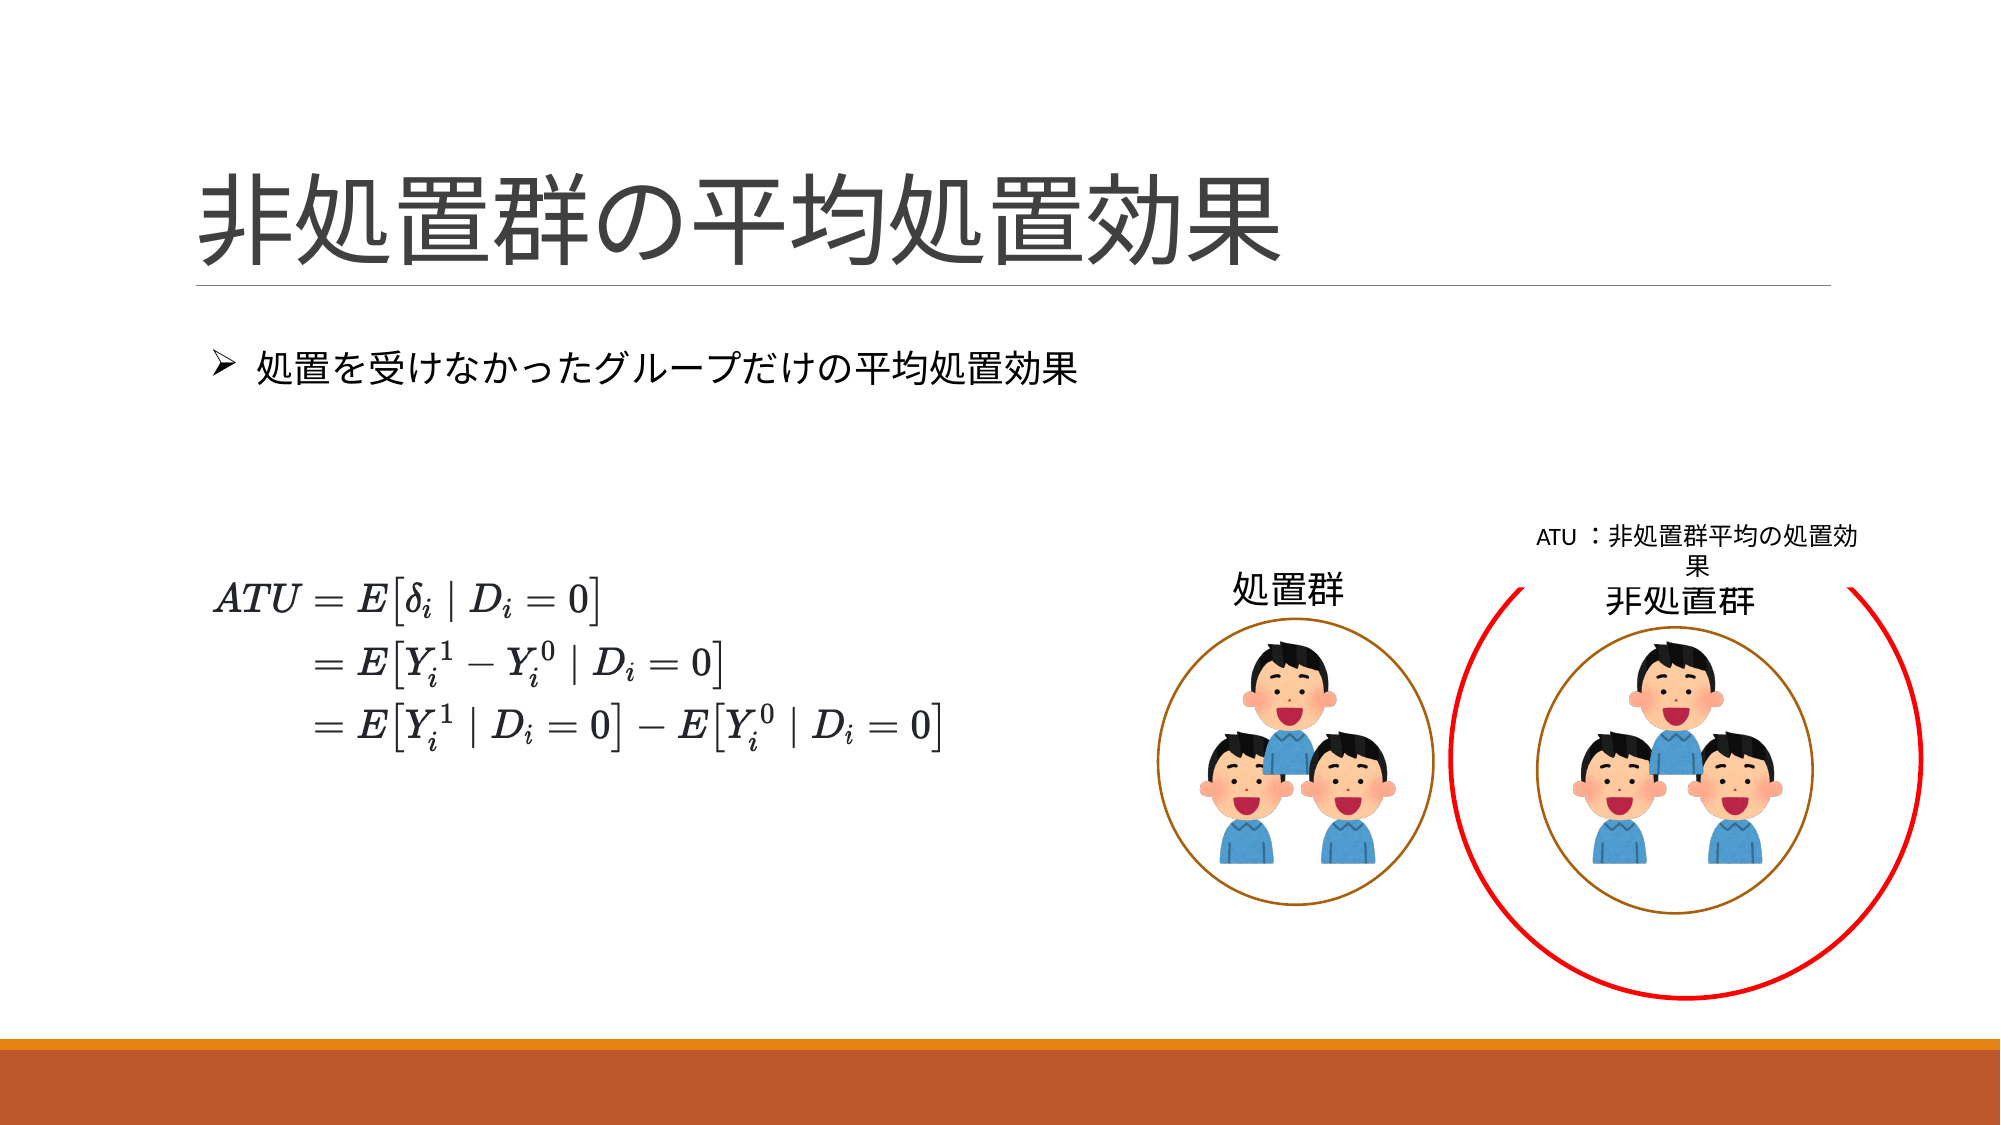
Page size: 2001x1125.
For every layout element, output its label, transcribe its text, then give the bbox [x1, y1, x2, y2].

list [207, 557, 955, 771]
text_box 処置を受けなかったグループだけの平均処置効果 [194, 337, 1830, 398]
text_box [1211, 877, 1380, 907]
text_box [1449, 588, 1923, 1000]
text_box 処置群 [1217, 558, 1442, 619]
text_box [1156, 619, 1435, 850]
picture [1187, 640, 1408, 868]
picture [1560, 640, 1795, 868]
text_box ATU：非処置群平均の処置効果 [1510, 512, 1885, 588]
title 非処置群の平均処置効果 [180, 47, 1830, 285]
